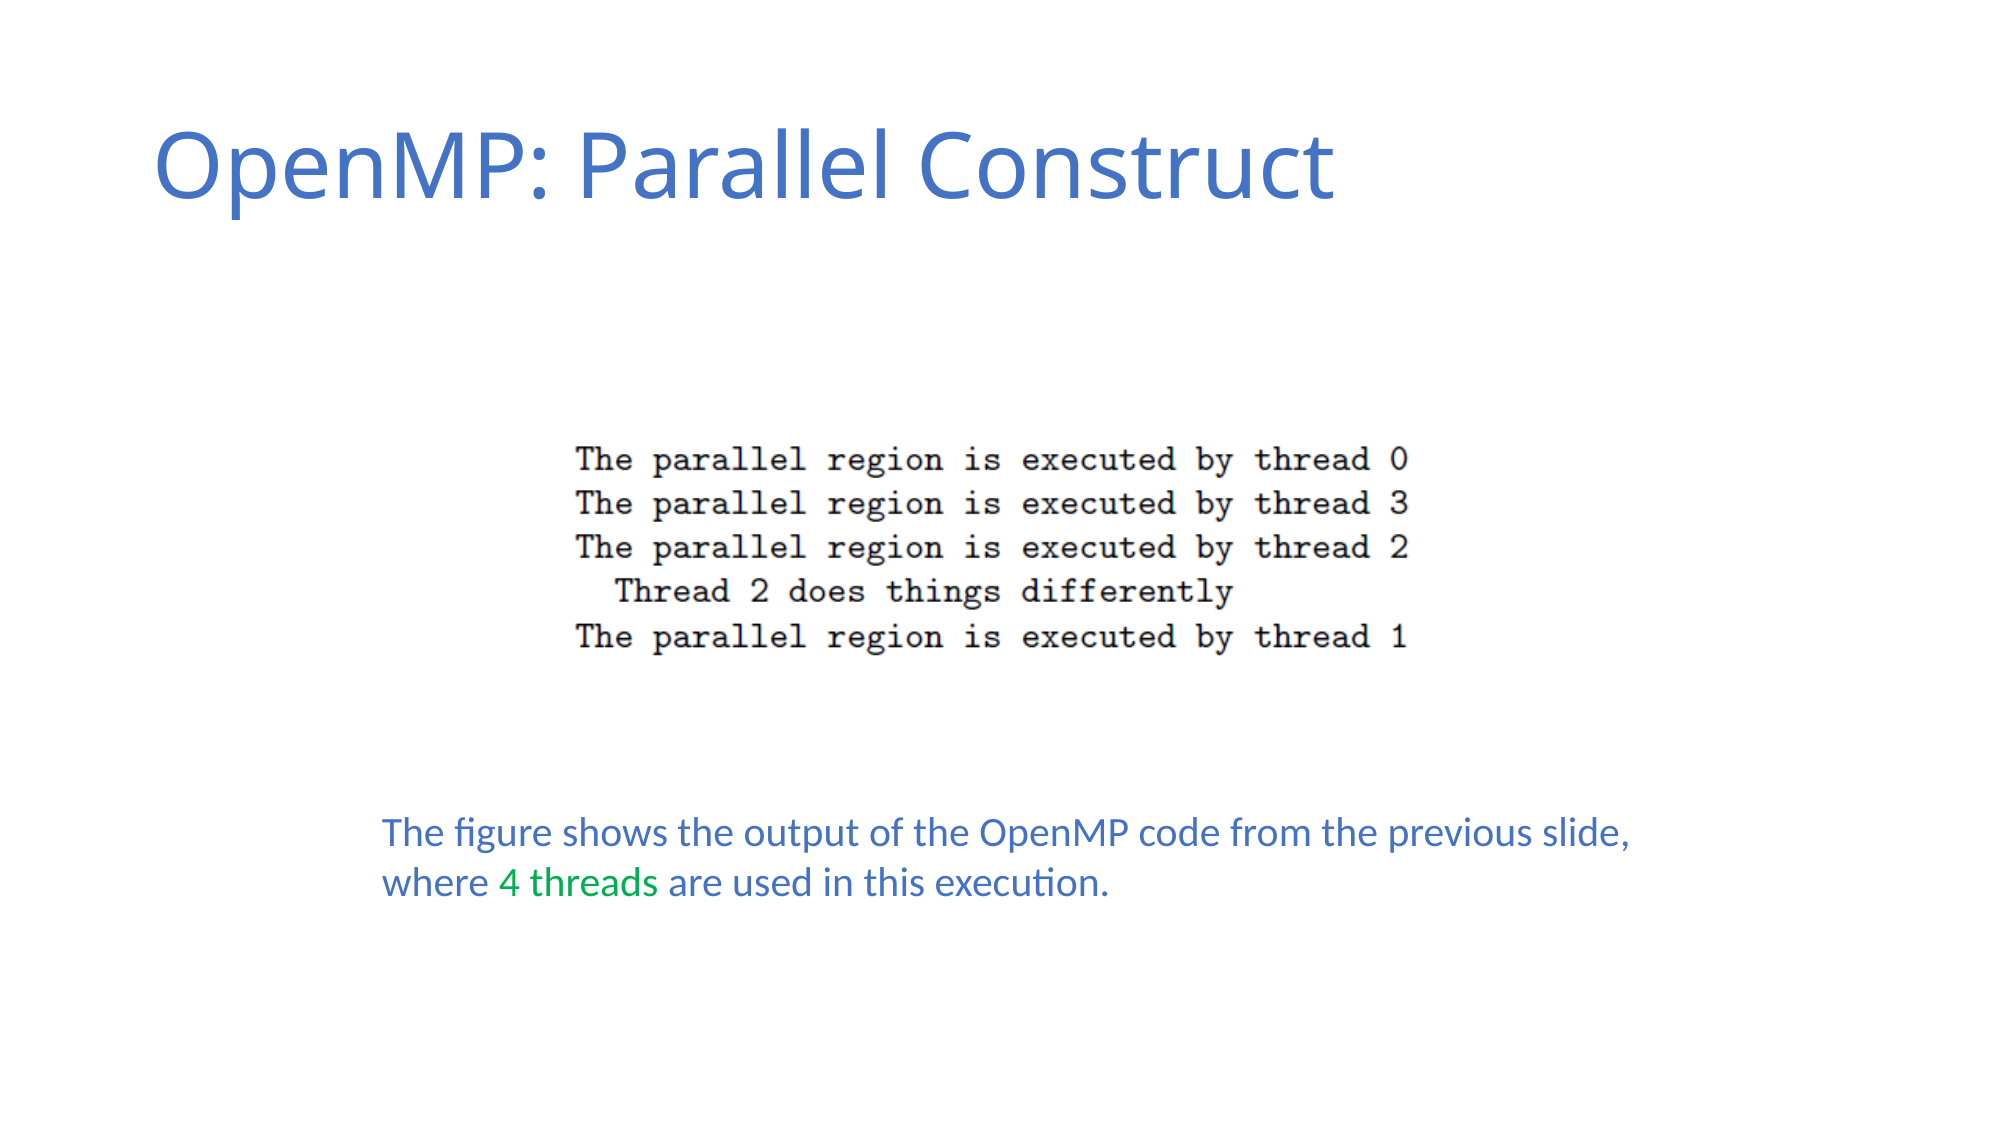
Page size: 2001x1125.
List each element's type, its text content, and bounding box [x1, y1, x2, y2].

title OpenMP: Parallel Construct [137, 59, 1863, 278]
picture [543, 431, 1457, 693]
text_box The figure shows the output of the OpenMP code from the previous slide, where 4 threads are used in this execution. [367, 797, 1680, 913]
